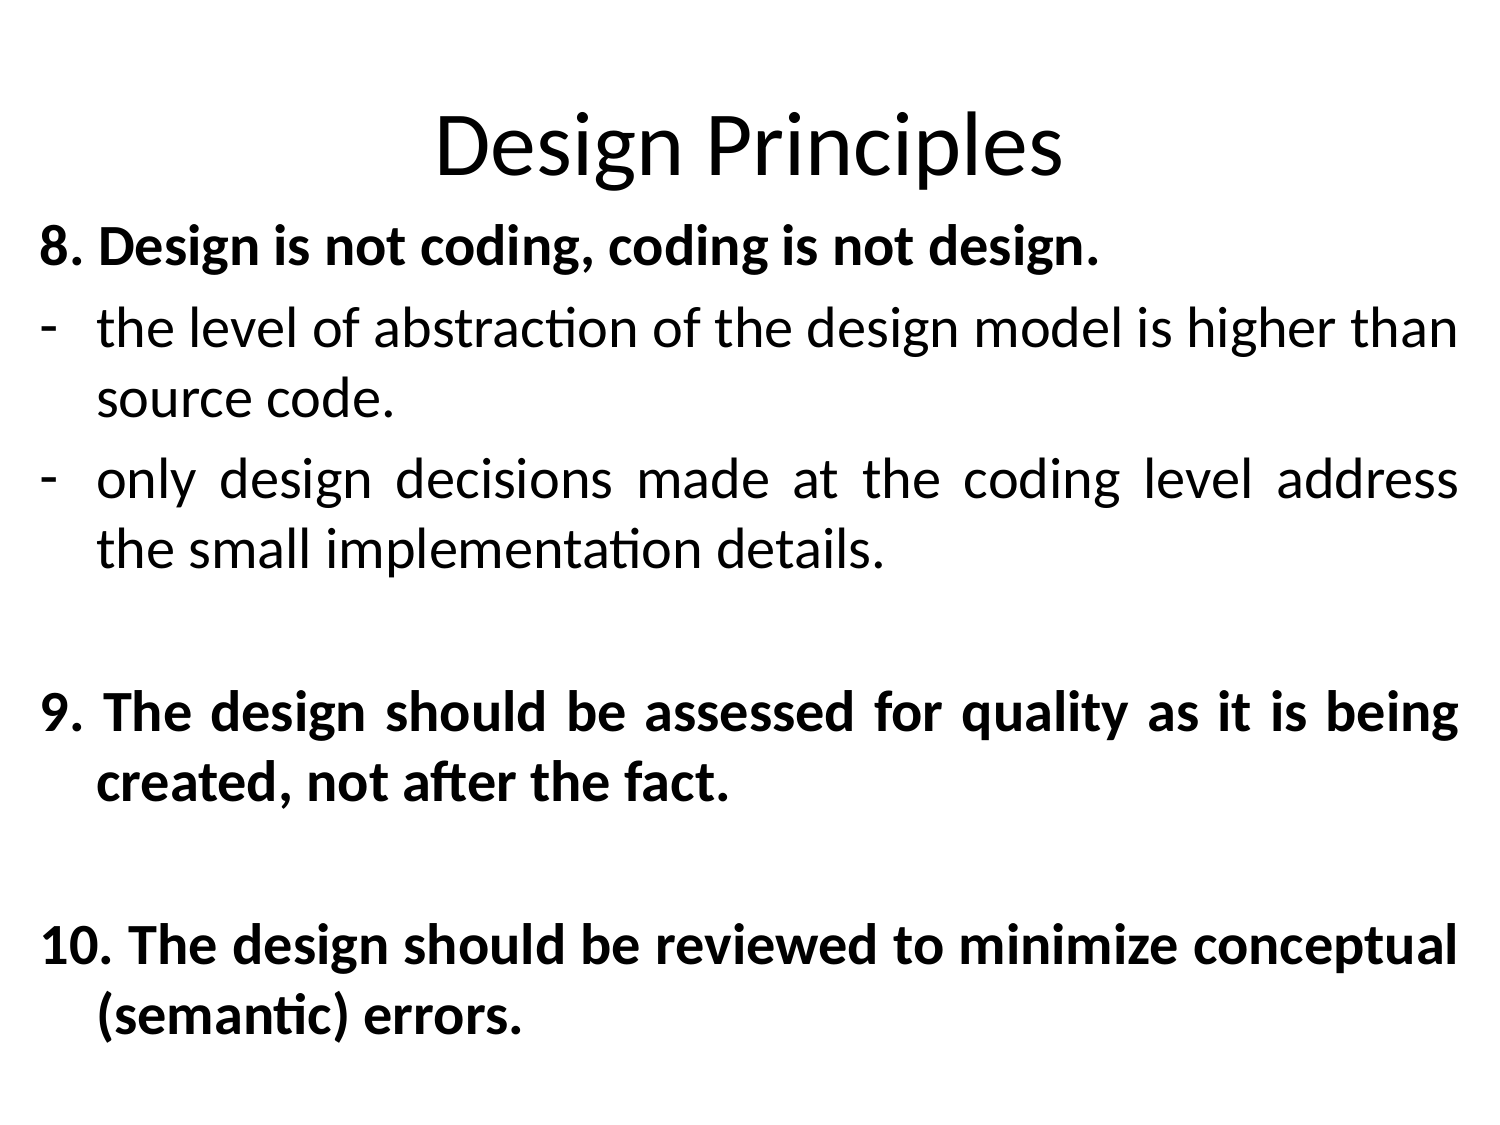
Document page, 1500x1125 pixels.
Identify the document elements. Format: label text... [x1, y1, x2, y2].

title Design Principles [75, 45, 1425, 200]
list 8. Design is not coding, coding is not design. the level of abstraction of the design model is higher than source code. only design decisions made at the coding level address the small implementation details. 9. The design should be assessed for quality as it is being created, not after the fact. 10. The design should be reviewed to minimize conceptual (semantic) errors. [24, 200, 1475, 1100]
